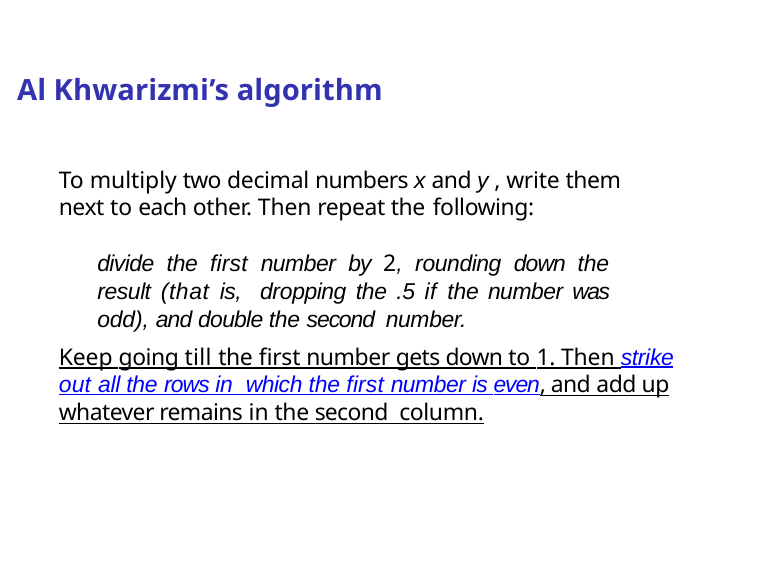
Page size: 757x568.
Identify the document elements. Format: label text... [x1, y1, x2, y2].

title Al Khwarizmi’s algorithm [15, 71, 741, 167]
text_box To multiply two decimal numbers x and y , write them next to each other. Then repeat the following: divide the first number by 2, rounding down the result (that is, dropping the .5 if the number was odd), and double the second number. Keep going till the first number gets down to 1. Then strike out all the rows in which the first number is even, and add up whatever remains in the second column. [56, 165, 699, 464]
